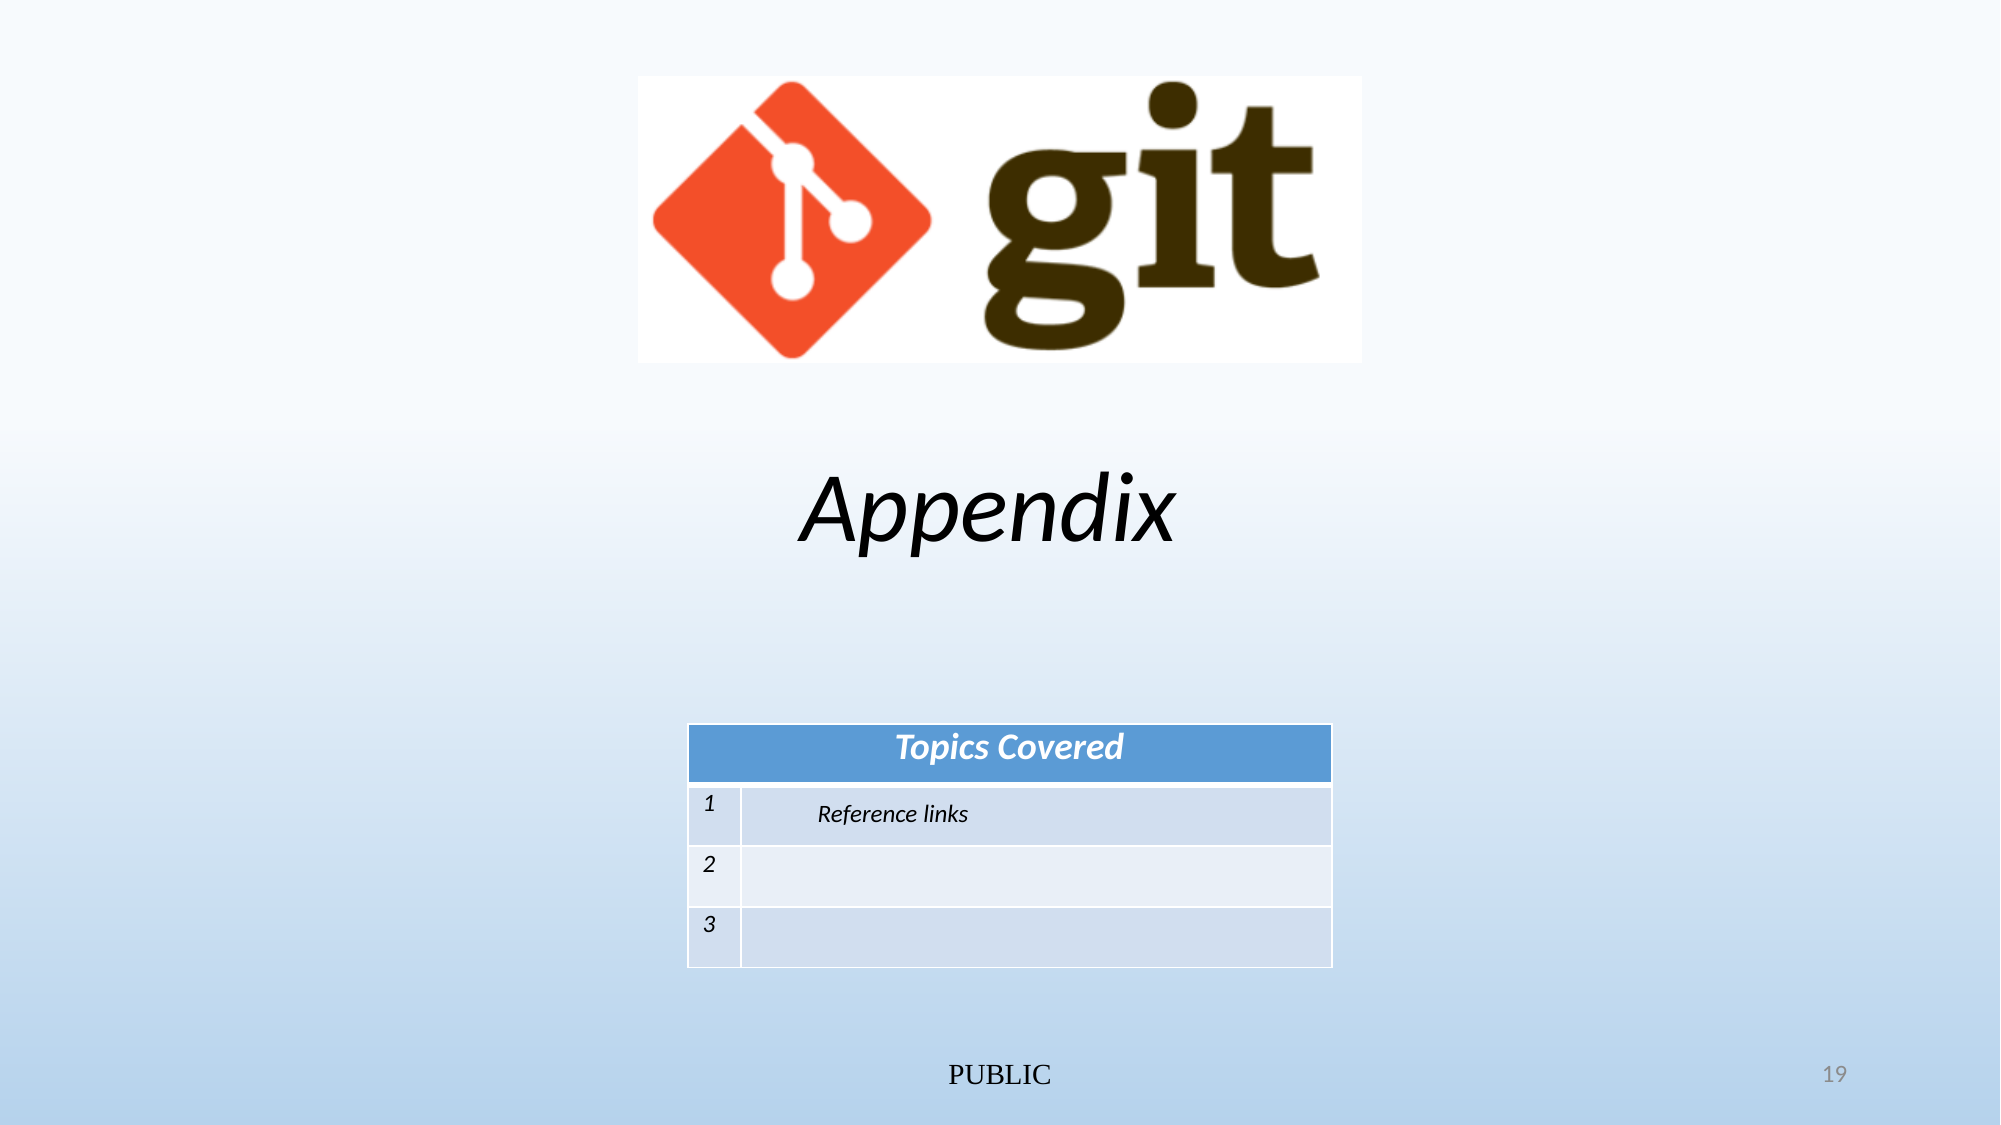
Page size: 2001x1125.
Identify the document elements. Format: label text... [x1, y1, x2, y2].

table_cell 3 [689, 908, 740, 967]
text_box Appendix [505, 433, 1495, 569]
footer PUBLIC [662, 1042, 1338, 1103]
slide_number 19 [1412, 1042, 1863, 1103]
table_cell [742, 908, 1331, 967]
table_header Topics Covered [689, 725, 1331, 782]
picture [638, 76, 1362, 363]
table_cell 1 [689, 788, 740, 845]
table_cell 2 [689, 847, 740, 906]
table_cell [742, 847, 1331, 906]
table_cell Reference links [742, 788, 1331, 845]
